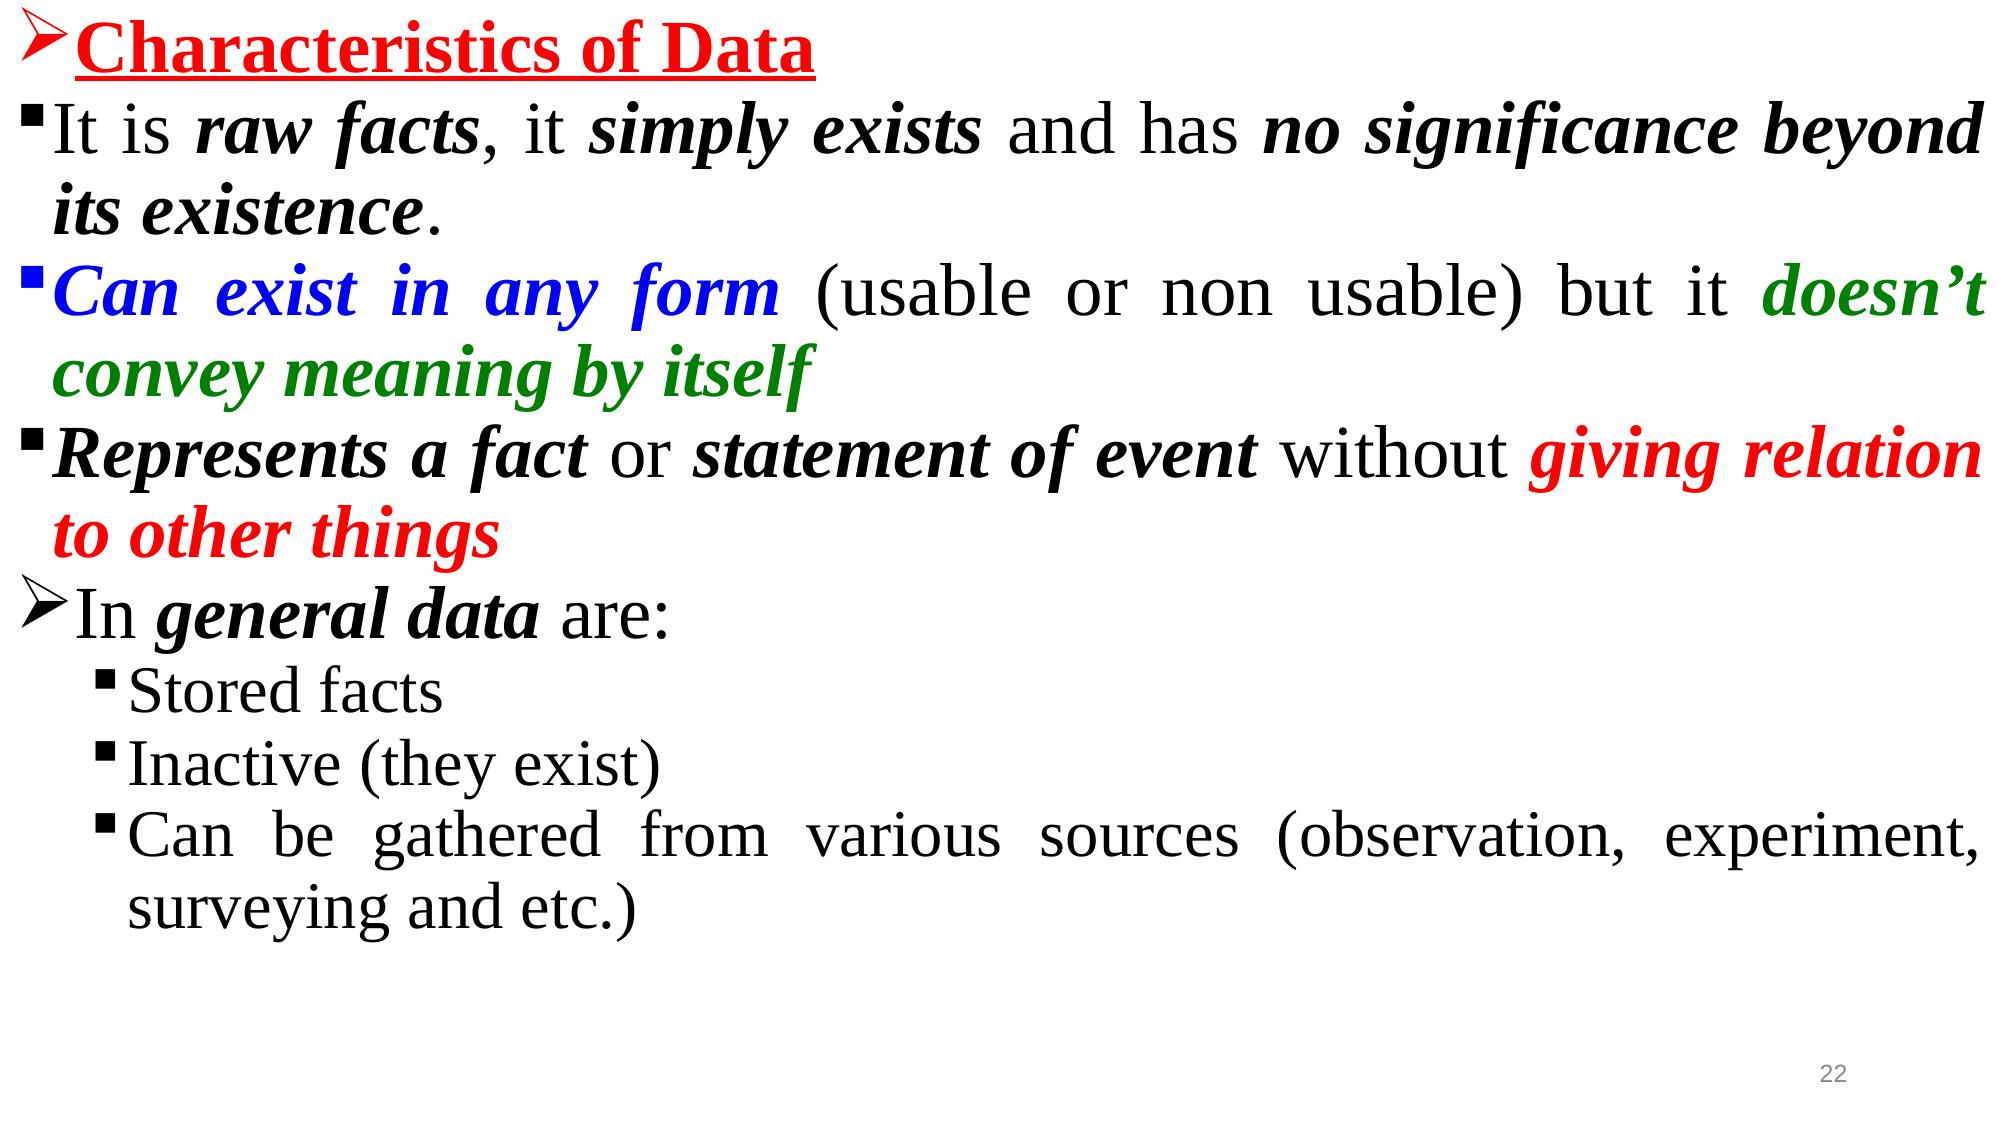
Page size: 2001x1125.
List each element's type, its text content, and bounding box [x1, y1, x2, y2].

list Characteristics of Data It is raw facts, it simply exists and has no significance beyond its existence. Can exist in any form (usable or non usable) but it doesn’t convey meaning by itself Represents a fact or statement of event without giving relation to other things In general data are: Stored facts Inactive (they exist) Can be gathered from various sources (observation, experiment, surveying and etc.) [0, 0, 2000, 1125]
slide_number 22 [1412, 1042, 1863, 1103]
